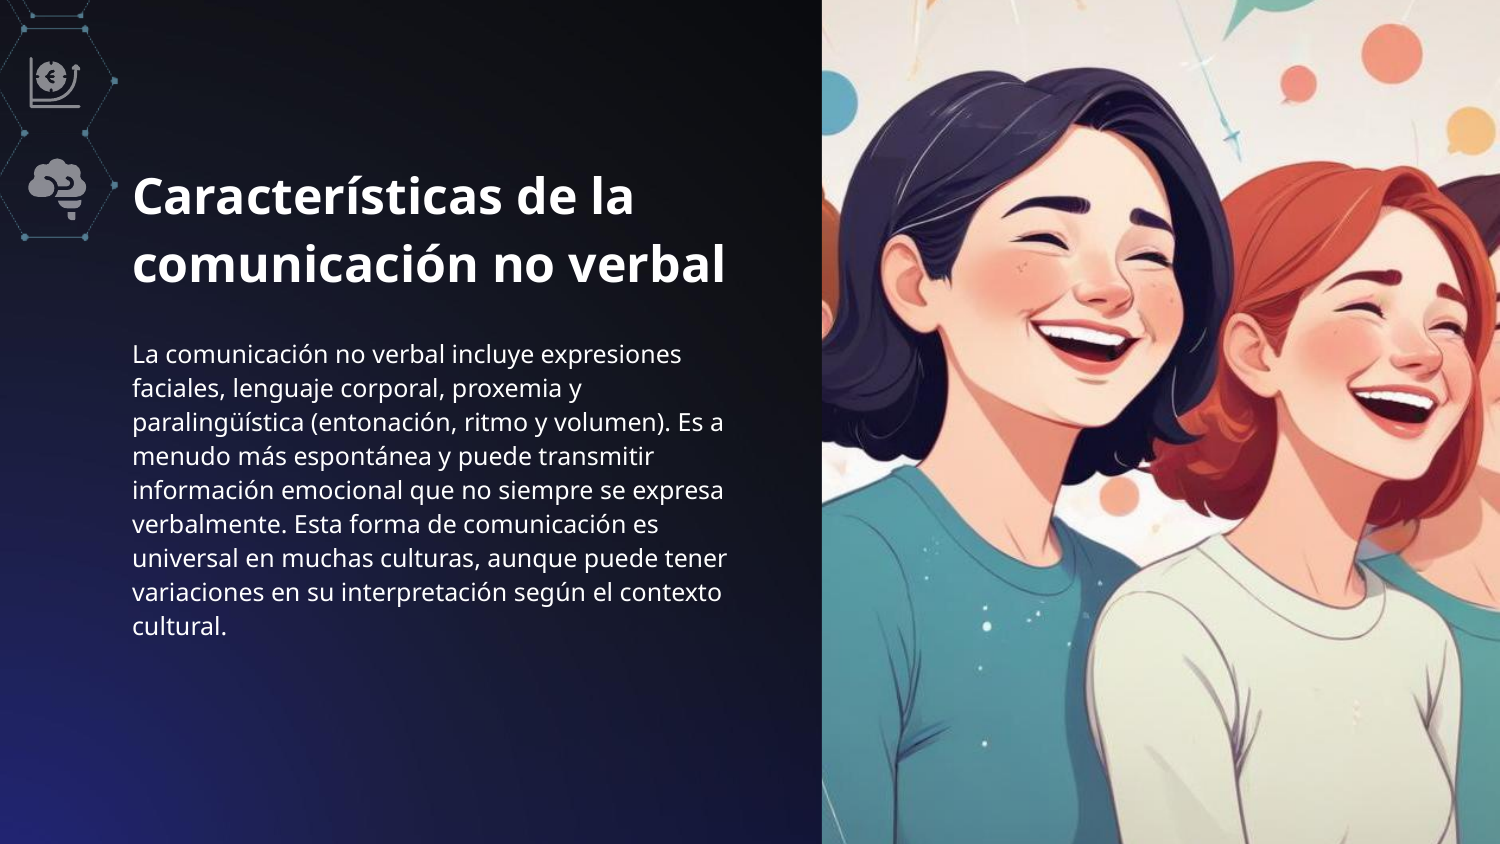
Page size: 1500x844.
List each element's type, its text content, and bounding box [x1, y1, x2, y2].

picture [0, 0, 1500, 844]
subtitle La comunicación no verbal incluye expresiones faciales, lenguaje corporal, proxemia y paralingüística (entonación, ritmo y volumen). Es a menudo más espontánea y puede transmitir información emocional que no siempre se expresa verbalmente. Esta forma de comunicación es universal en muchas culturas, aunque puede tener variaciones en su interpretación según el contexto cultural. [117, 321, 771, 699]
title Características de la comunicación no verbal [117, 143, 771, 313]
